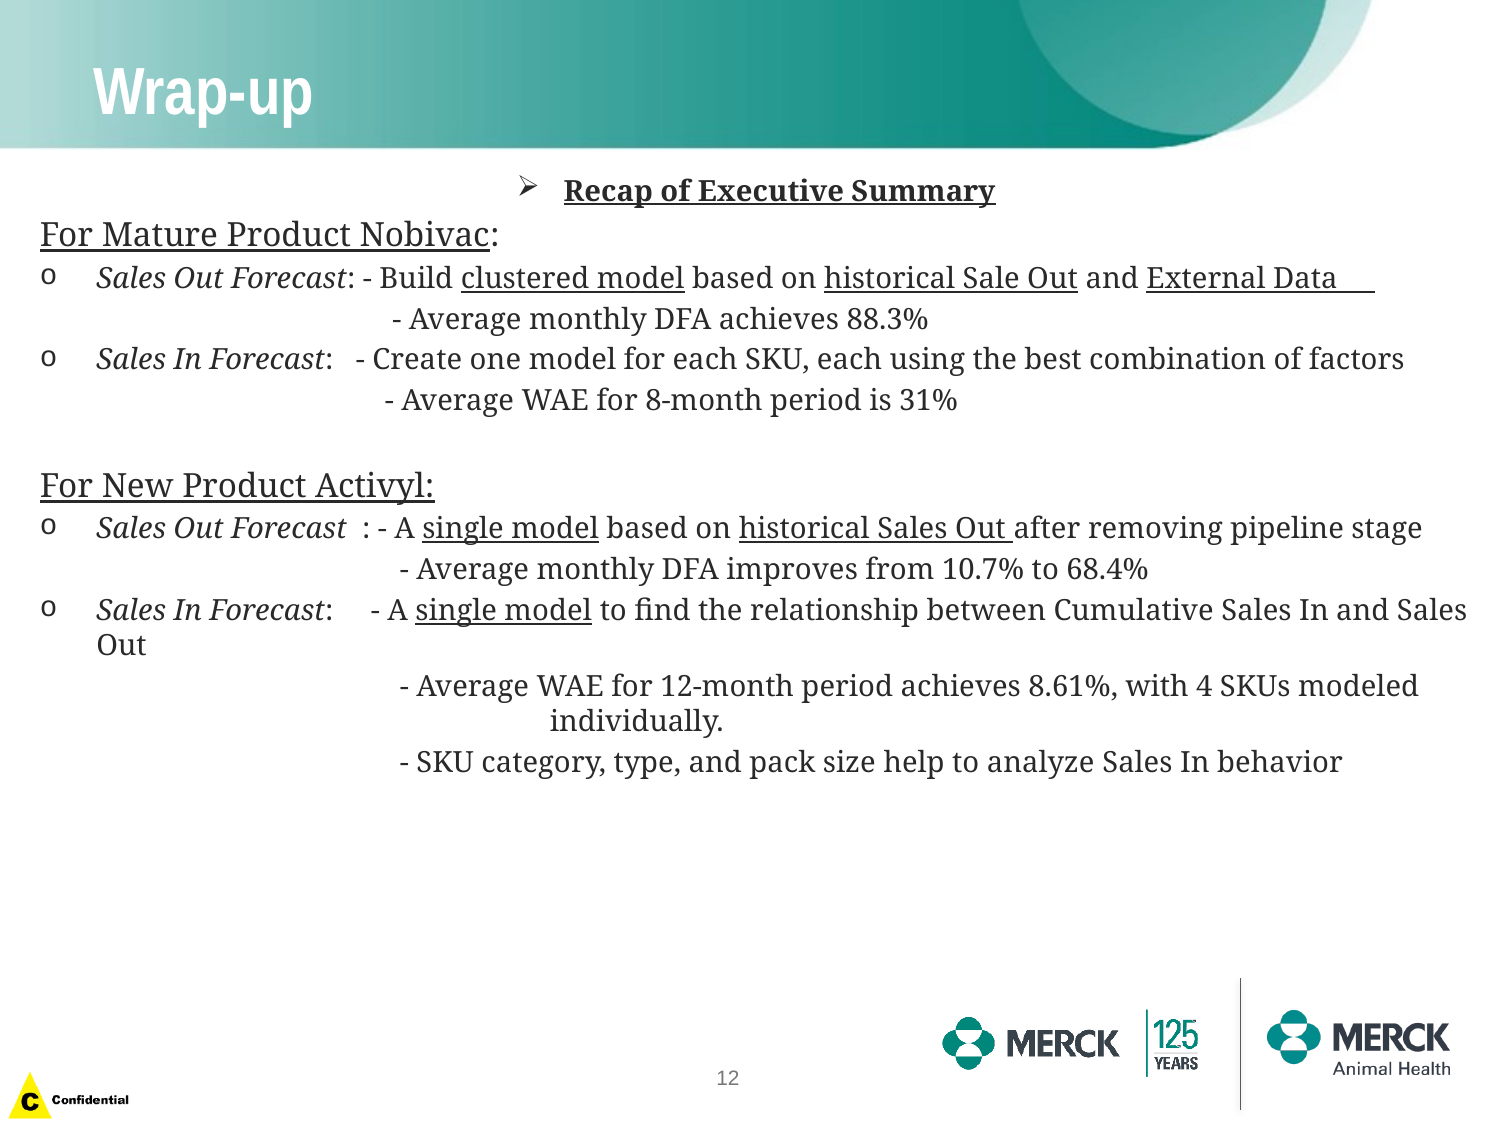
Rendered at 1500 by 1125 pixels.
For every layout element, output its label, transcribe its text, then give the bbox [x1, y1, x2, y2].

picture [942, 1054, 1198, 1077]
picture [1267, 1054, 1450, 1075]
picture [0, 1069, 134, 1124]
list Recap of Executive Summary For Mature Product Nobivac: Sales Out Forecast: - Build clustered model based on historical Sale Out and External Data - Average monthly DFA achieves 88.3% Sales In Forecast: - Create one model for each SKU, each using the best combination of factors - Average WAE for 8-month period is 31% For New Product Activyl: Sales Out Forecast : - A single model based on historical Sales Out after removing pipeline stage - Average monthly DFA improves from 10.7% to 68.4% Sales In Forecast: - A single model to find the relationship between Cumulative Sales In and Sales Out - Average WAE for 12-month period achieves 8.61%, with 4 SKUs modeled individually. - SKU category, type, and pack size help to analyze Sales In behavior [24, 164, 1488, 1054]
picture [0, 0, 1496, 150]
title Wrap-up [78, 45, 1429, 131]
